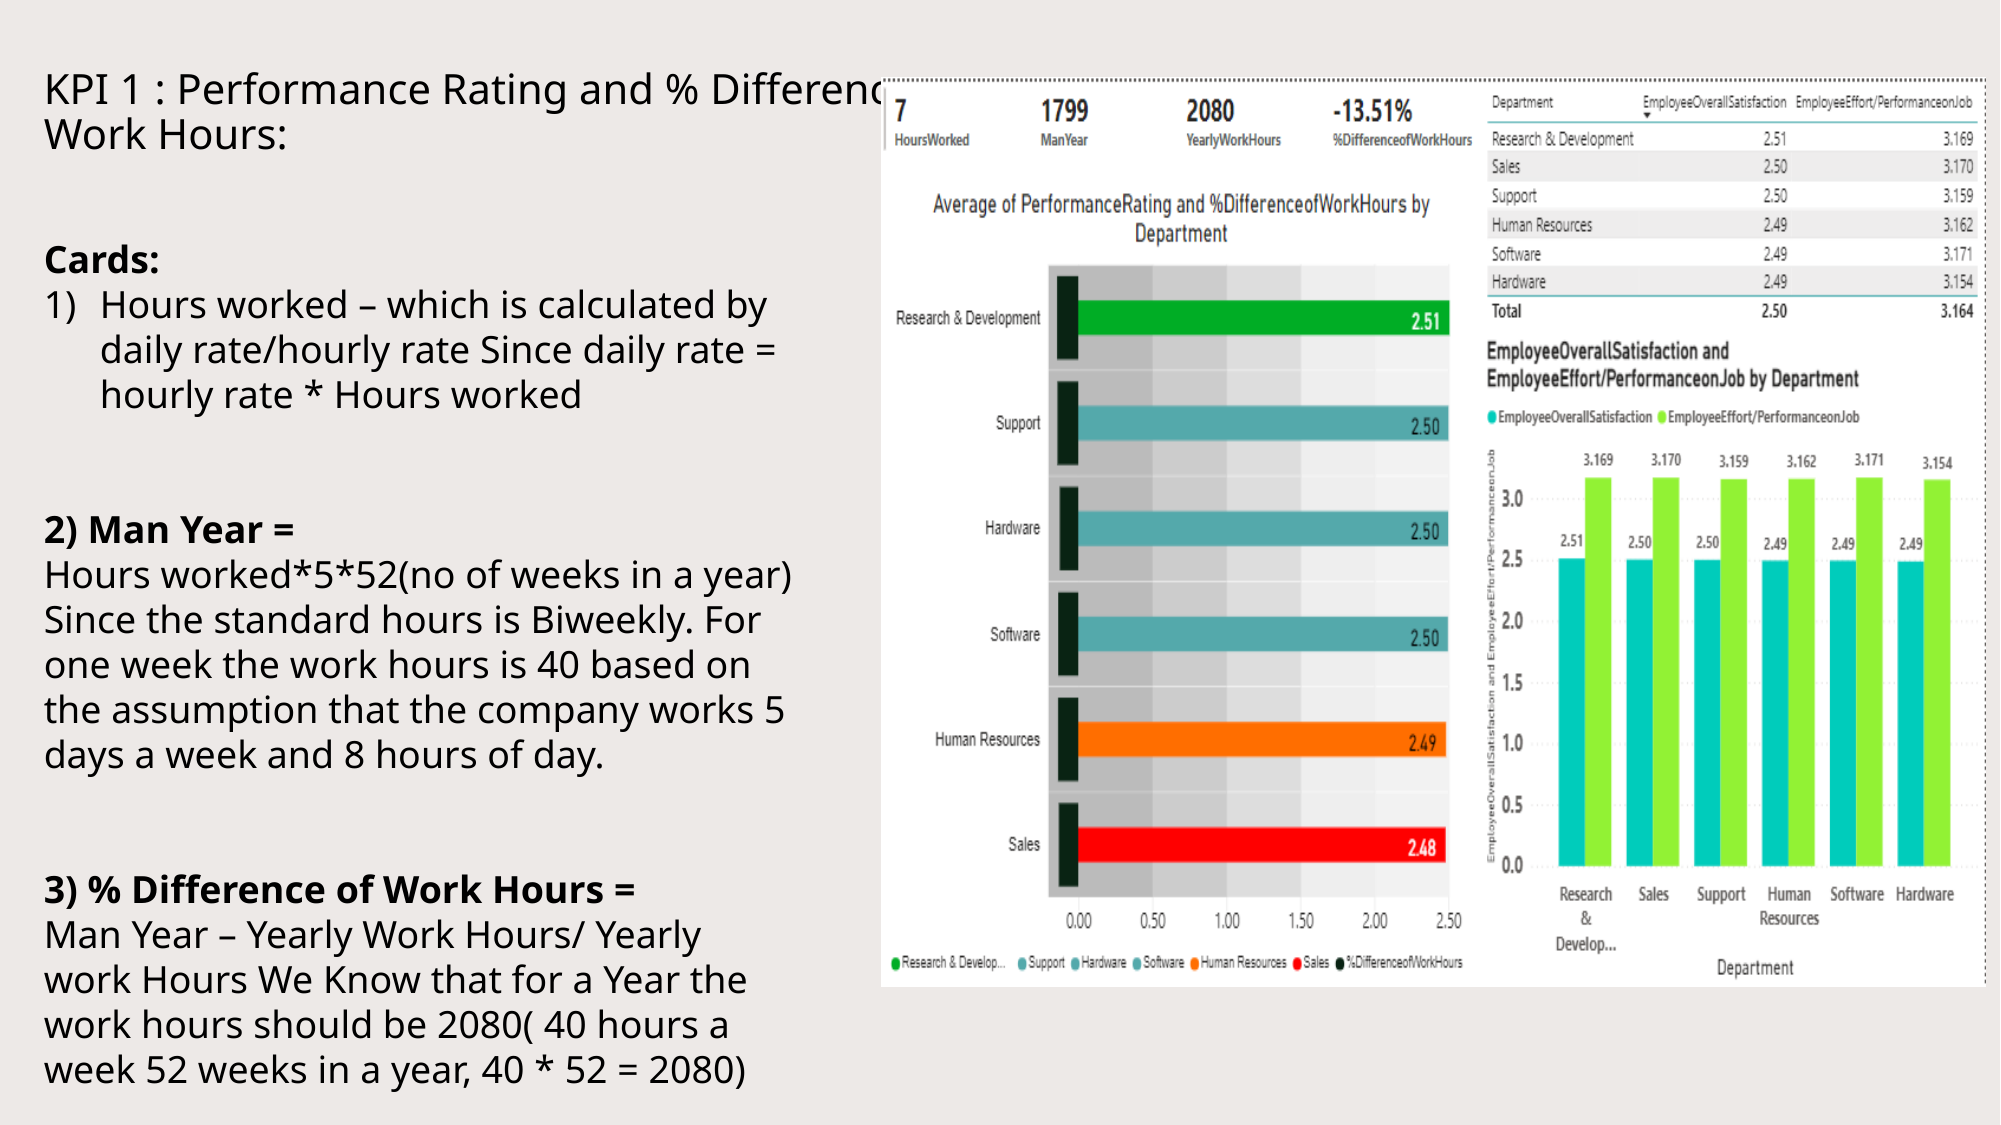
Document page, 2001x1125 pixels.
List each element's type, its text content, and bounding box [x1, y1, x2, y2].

title KPI 1 : Performance Rating and % Difference Work Hours: [28, 24, 959, 166]
text_box Cards: Hours worked – which is calculated by daily rate/hourly rate Since daily rate = hourly rate * Hours worked 2) Man Year = Hours worked*5*52(no of weeks in a year) Since the standard hours is Biweekly. For one week the work hours is 40 based on the assumption that the company works 5 days a week and 8 hours of day. 3) % Difference of Work Hours = Man Year – Yearly Work Hours/ Yearly work Hours We Know that for a Year the work hours should be 2080( 40 hours a week 52 weeks in a year, 40 * 52 = 2080) [28, 228, 809, 1099]
picture [881, 77, 1986, 987]
